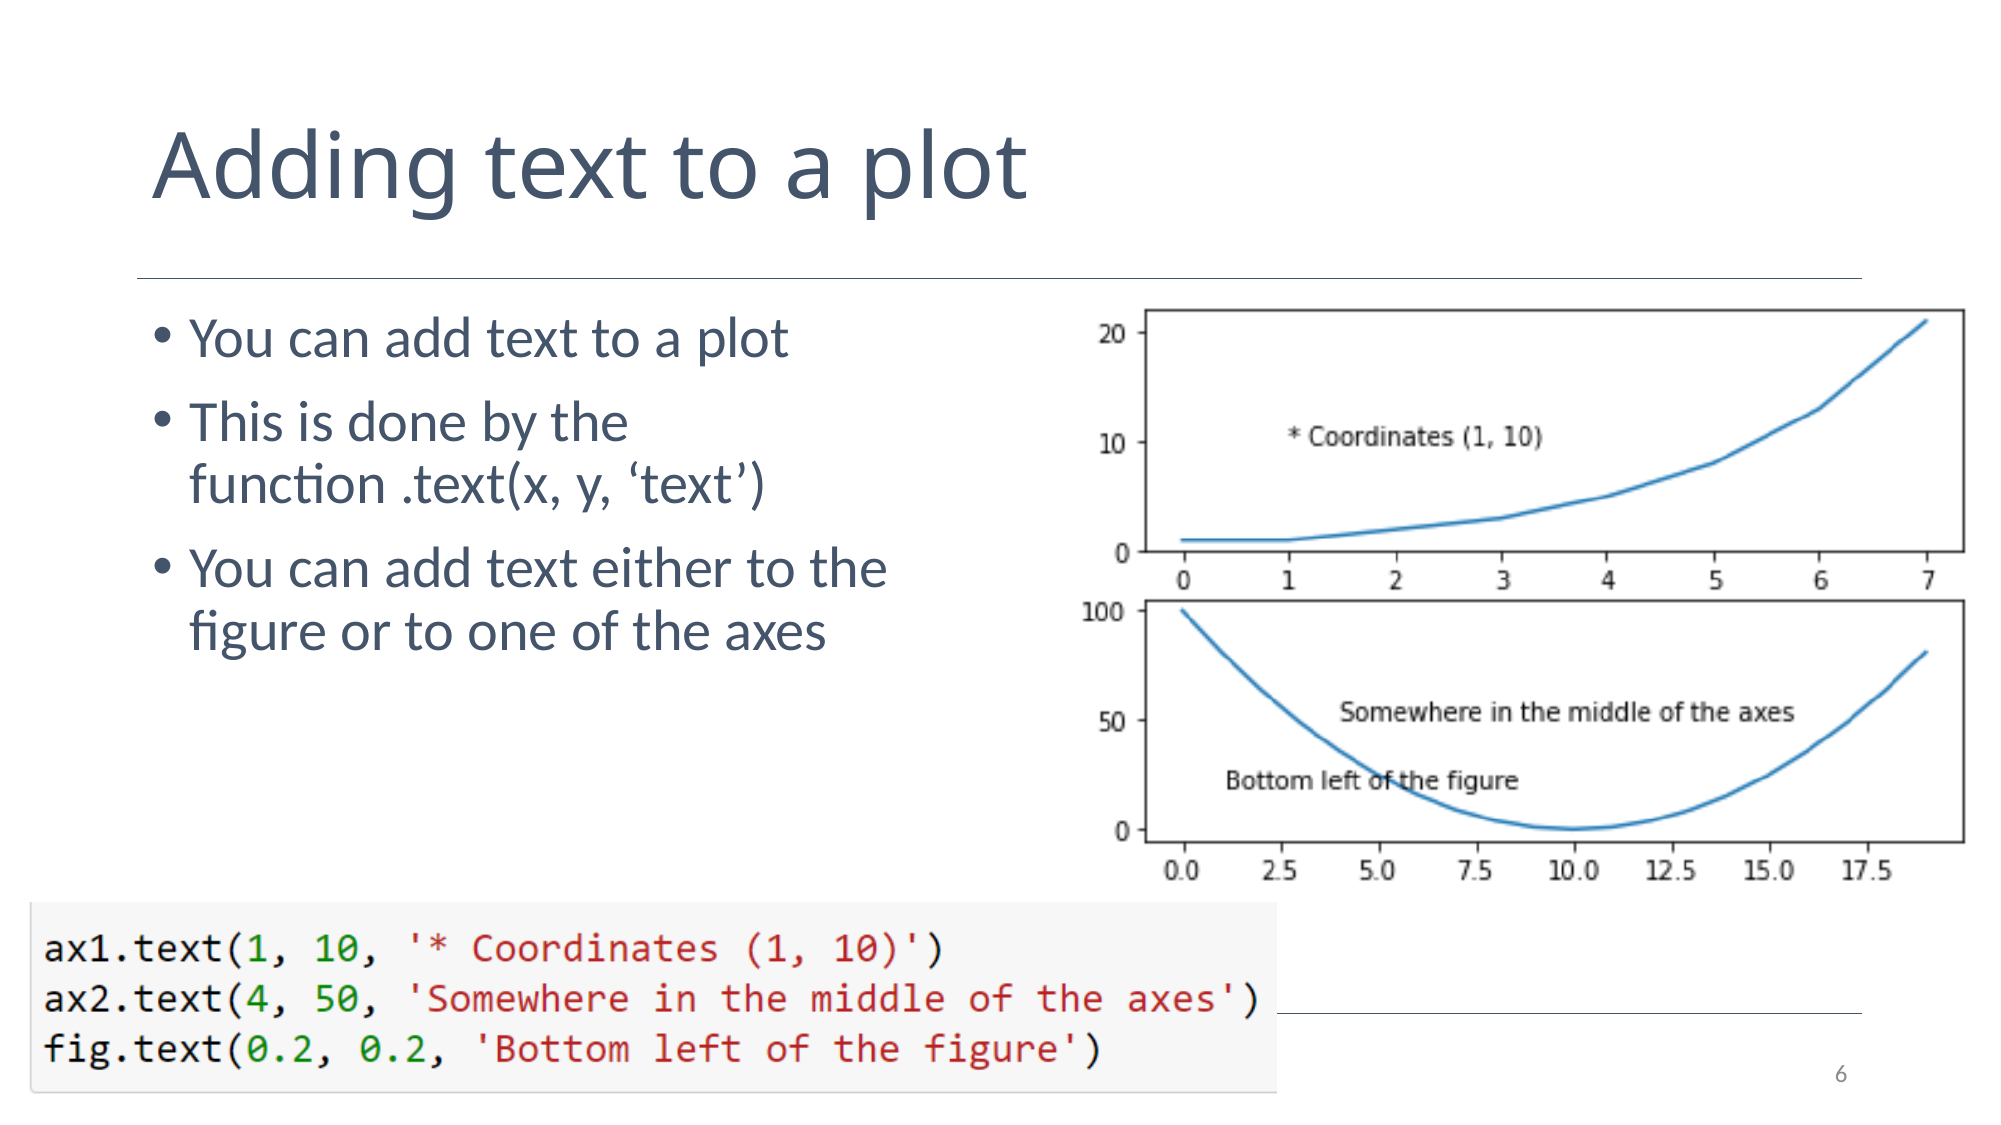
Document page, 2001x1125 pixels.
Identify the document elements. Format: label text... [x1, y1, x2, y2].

slide_number 6 [1412, 1042, 1863, 1103]
picture [24, 902, 1277, 1103]
picture [1066, 299, 1975, 898]
list You can add text to a plot This is done by the function .text(x, y, ‘text’) You can add text either to the figure or to one of the axes [137, 299, 1007, 902]
title Adding text to a plot [137, 59, 1863, 278]
